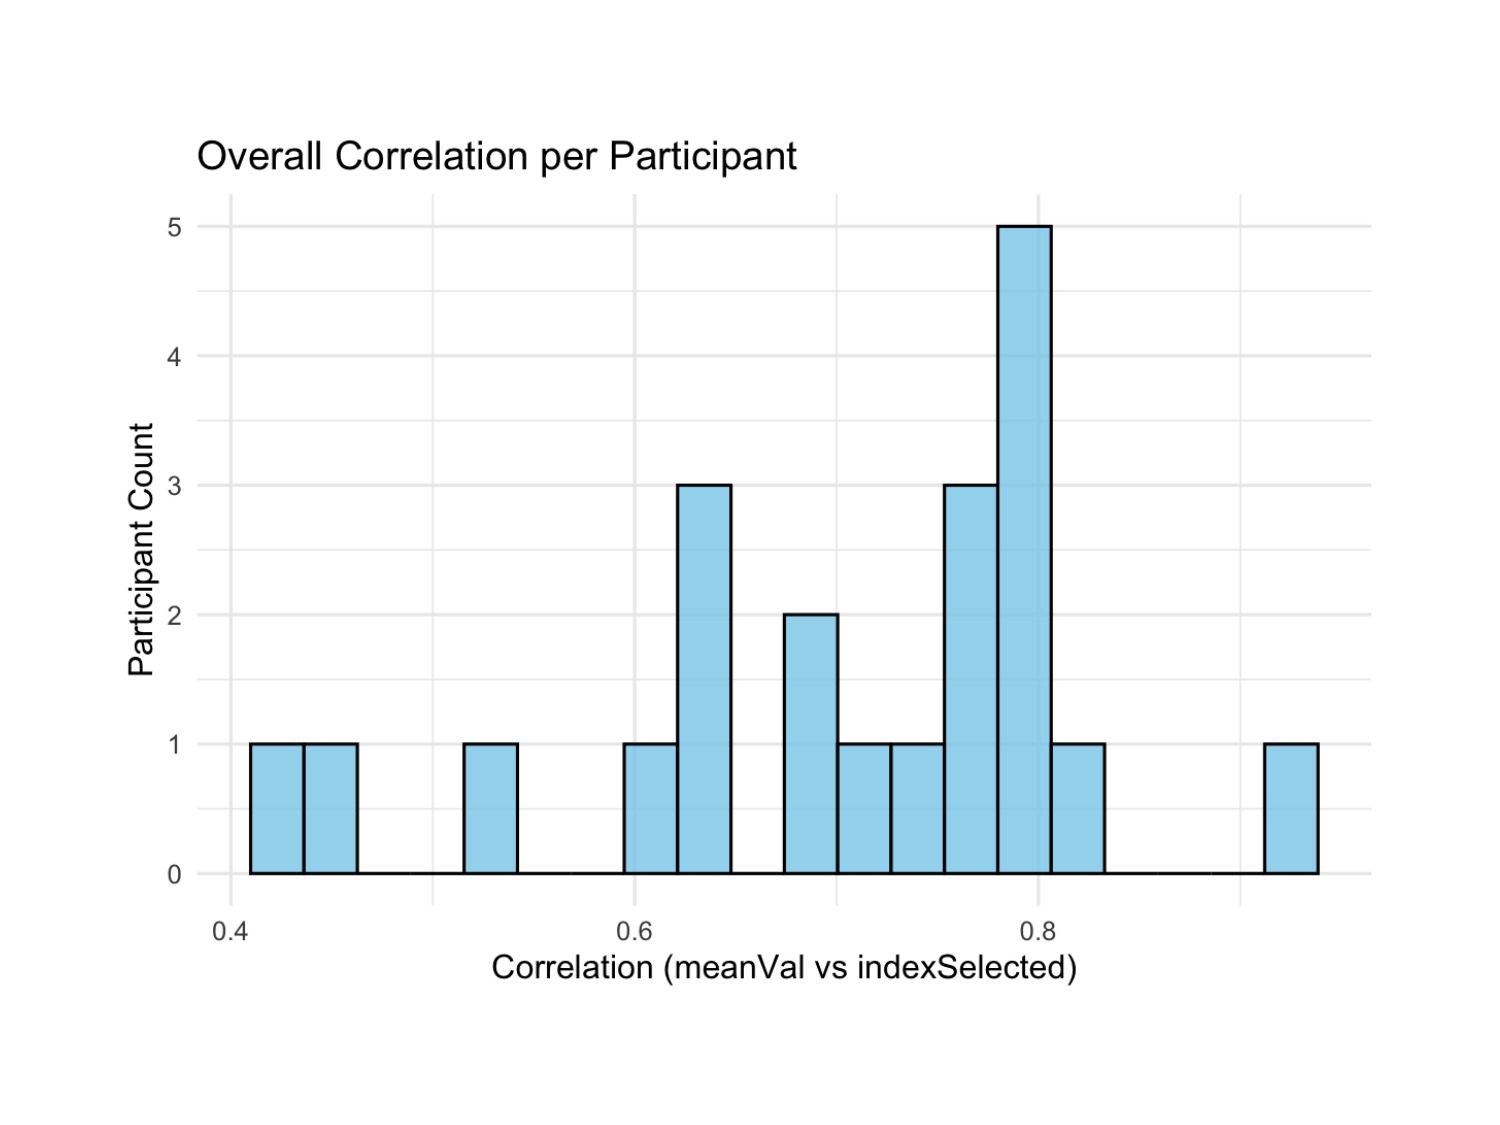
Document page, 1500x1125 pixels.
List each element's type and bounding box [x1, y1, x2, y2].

picture [112, 124, 1388, 1001]
